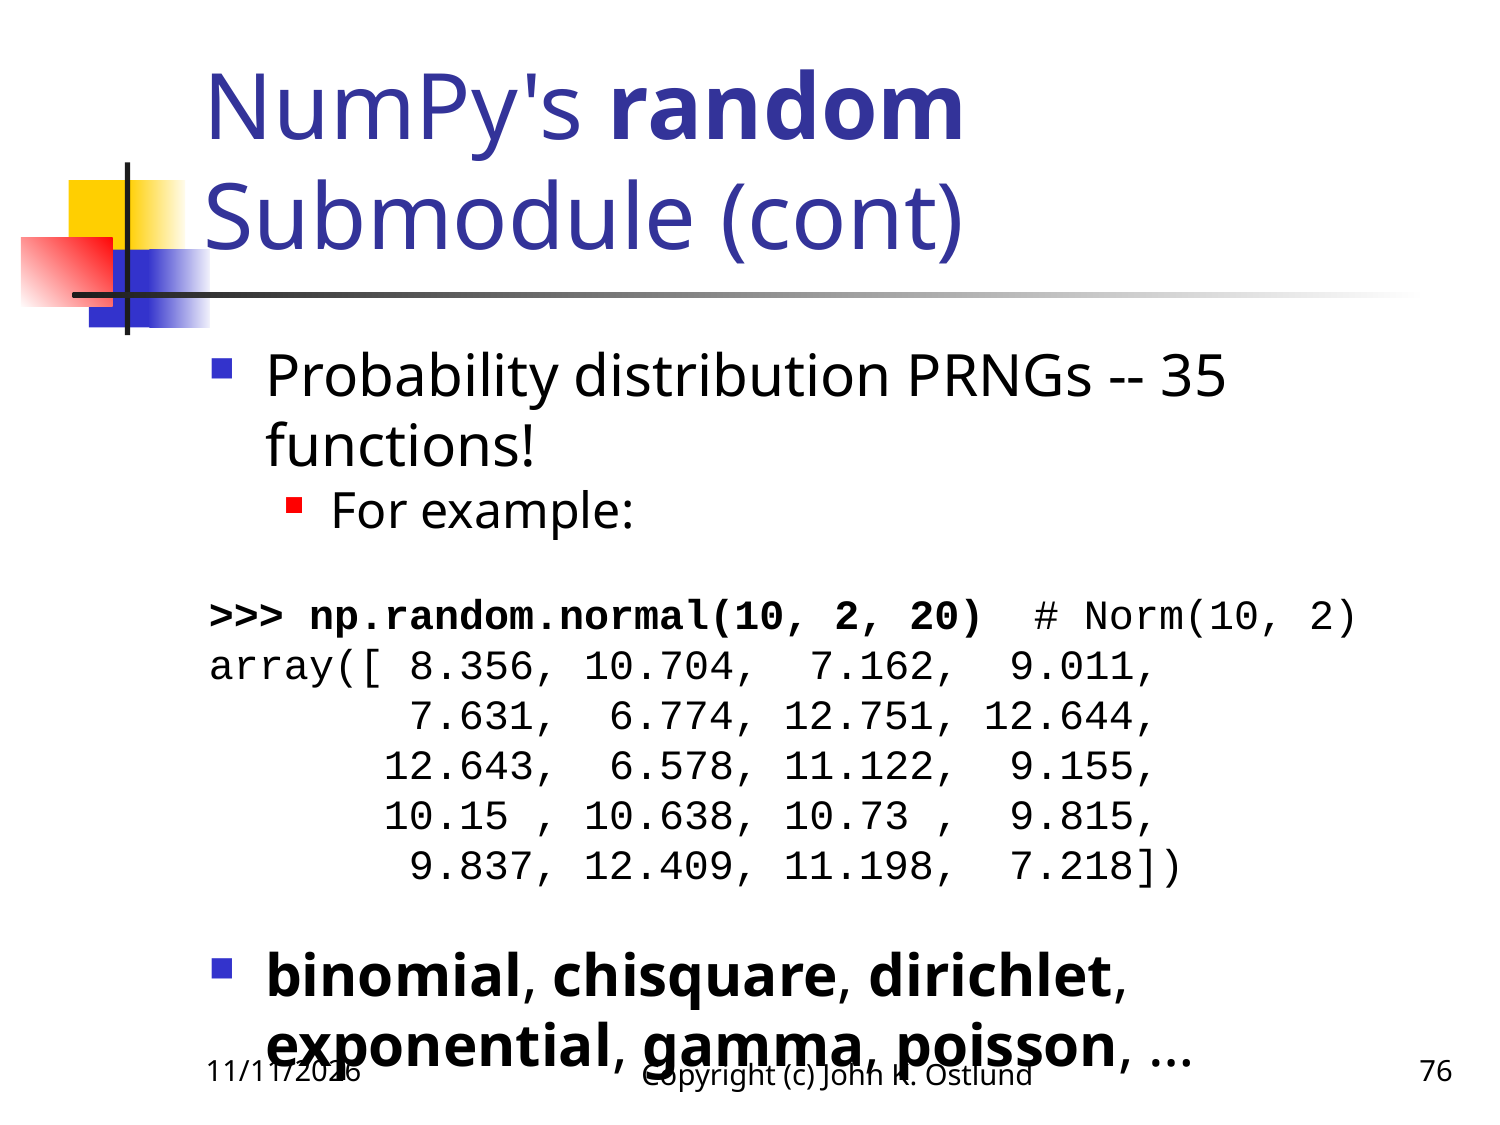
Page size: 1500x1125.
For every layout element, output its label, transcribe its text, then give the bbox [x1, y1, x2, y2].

title NumPy's random Submodule (cont) [188, 35, 1468, 275]
list Probability distribution PRNGs -- 35 functions! For example: >>> np.random.normal(10, 2, 20) # Norm(10, 2) array([ 8.356, 10.704, 7.162, 9.011, 7.631, 6.774, 12.751, 12.644, 12.643, 6.578, 11.122, 9.155, 10.15 , 10.638, 10.73 , 9.815, 9.837, 12.409, 11.198, 7.218]) binomial, chisquare, dirichlet, exponential, gamma, poisson, … [193, 331, 1469, 1006]
slide_number 76 [1154, 1023, 1468, 1100]
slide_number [190, 1023, 504, 1100]
footer Copyright (c) John K. Ostlund [599, 1023, 1076, 1100]
